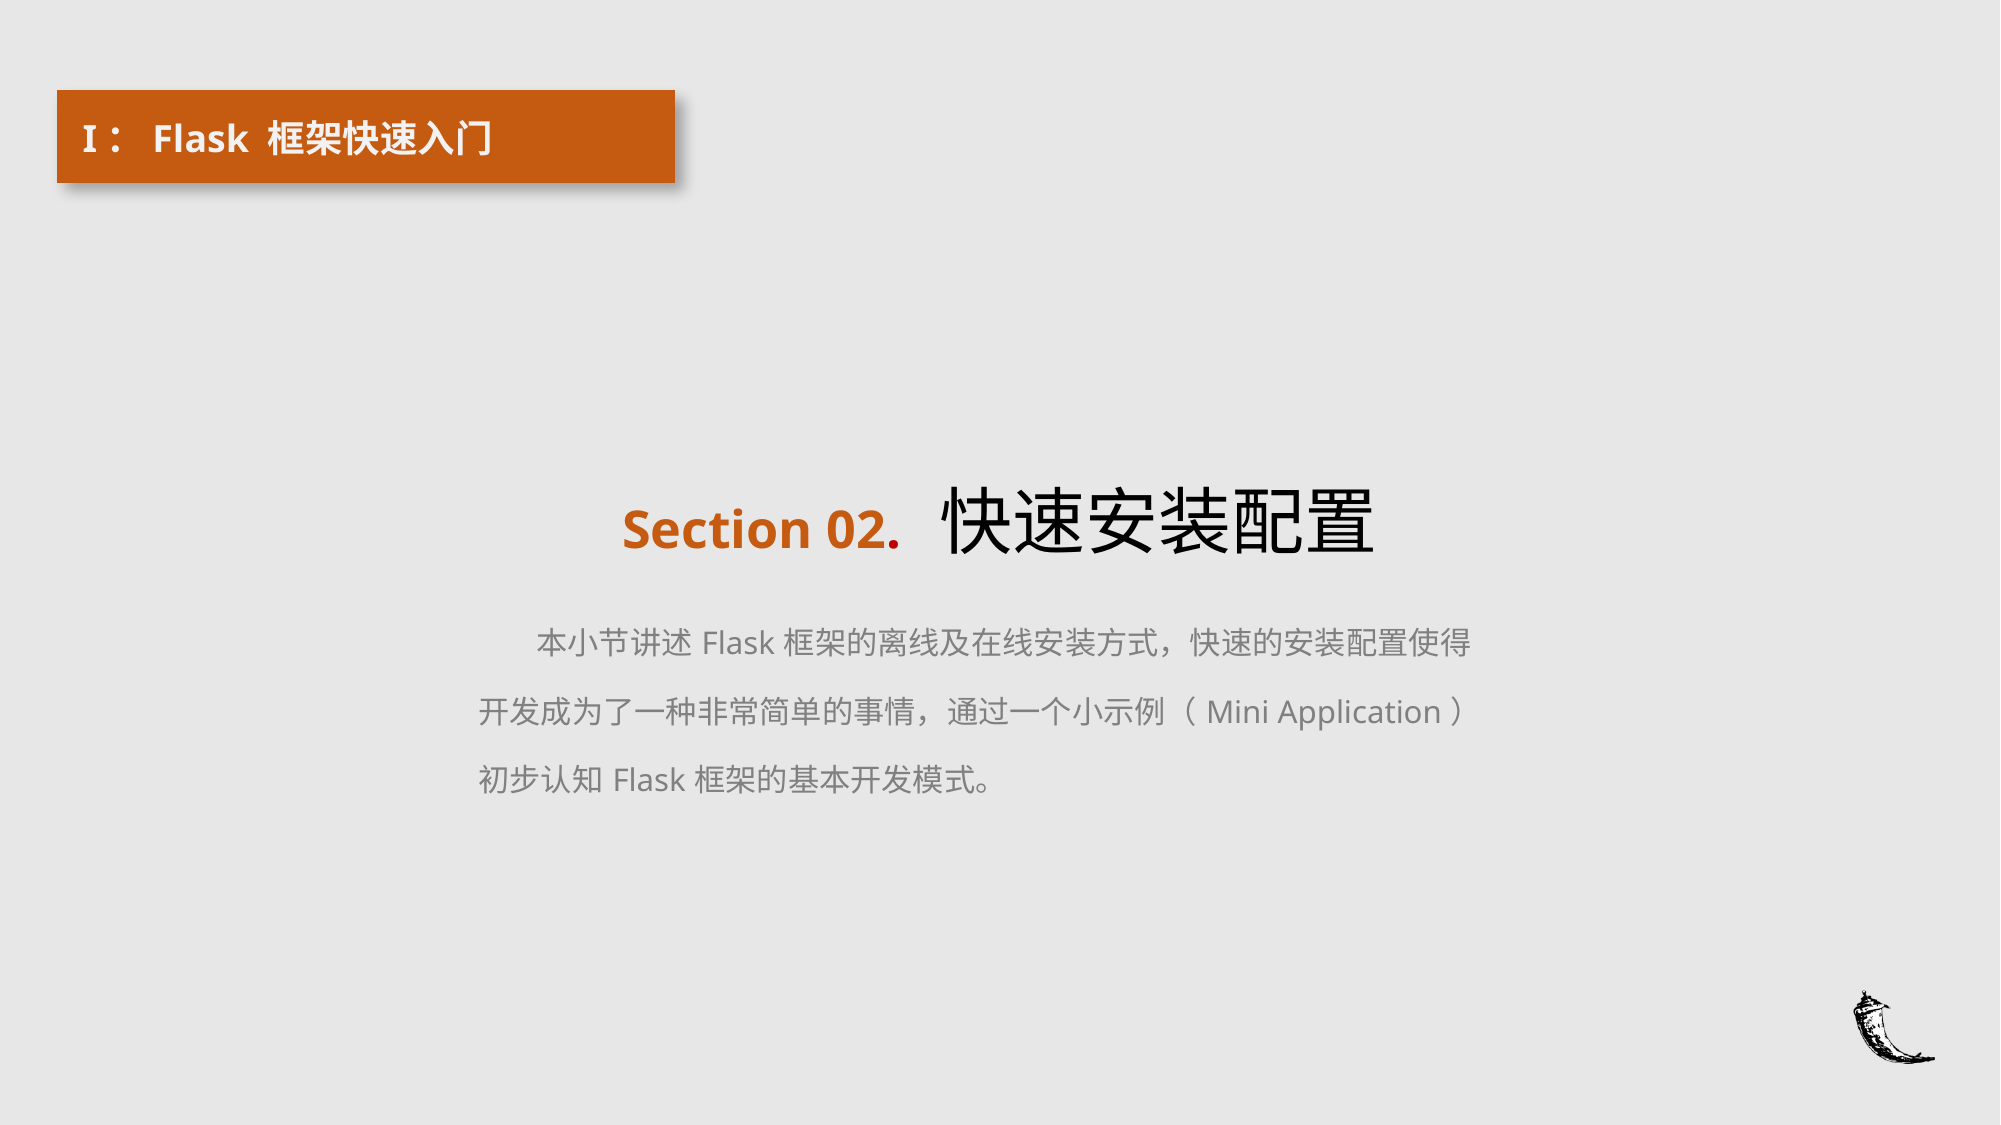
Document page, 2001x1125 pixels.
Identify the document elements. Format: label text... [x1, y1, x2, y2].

text_box I：Flask 框架快速入门 [67, 107, 508, 168]
text_box Section 02. 快速安装配置 [249, 329, 1750, 711]
picture [1847, 984, 1941, 1069]
text_box [57, 90, 675, 183]
text_box 本小节讲述Flask框架的离线及在线安装方式，快速的安装配置使得开发成为了一种非常简单的事情，通过一个小示例（Mini Application）初步认知Flask框架的基本开发模式。 [463, 588, 1516, 860]
